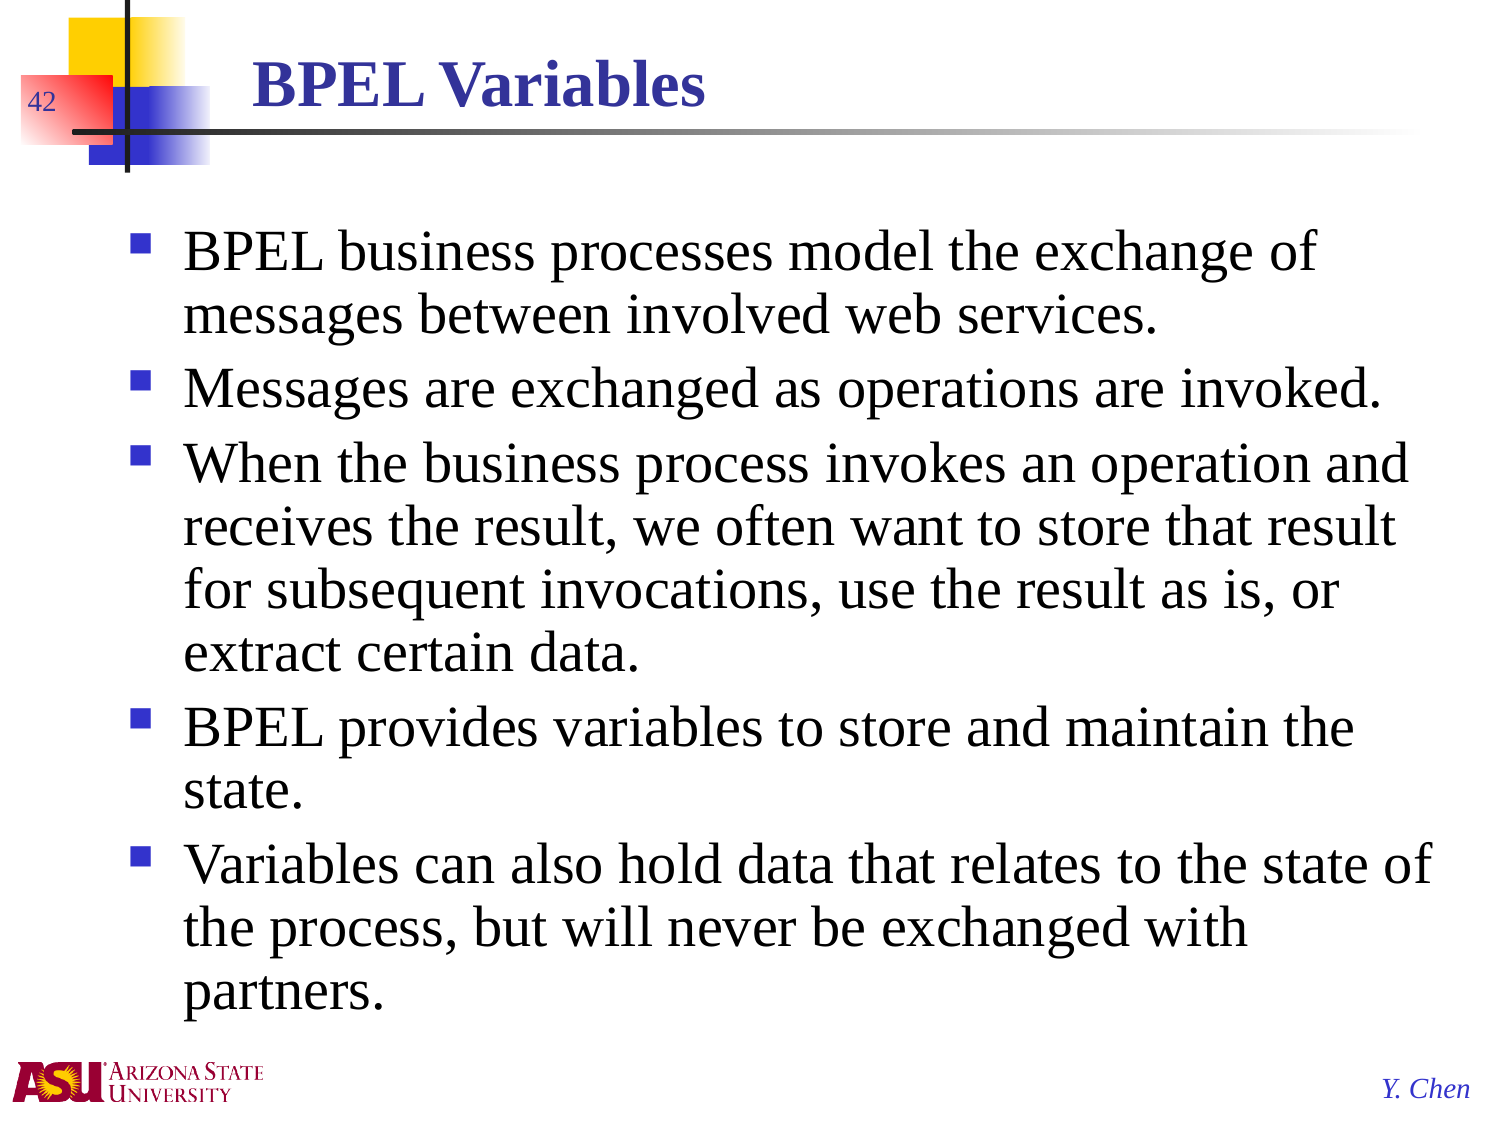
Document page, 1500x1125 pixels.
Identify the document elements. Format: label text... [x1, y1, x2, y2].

list BPEL business processes model the exchange of messages between involved web services. Messages are exchanged as operations are invoked. When the business process invokes an operation and receives the result, we often want to store that result for subsequent invocations, use the result as is, or extract certain data. BPEL provides variables to store and maintain the state. Variables can also hold data that relates to the state of the process, but will never be exchanged with partners. [112, 212, 1469, 1050]
picture [12, 1062, 263, 1102]
title BPEL Variables [237, 24, 1488, 128]
slide_number 42 [12, 49, 131, 126]
